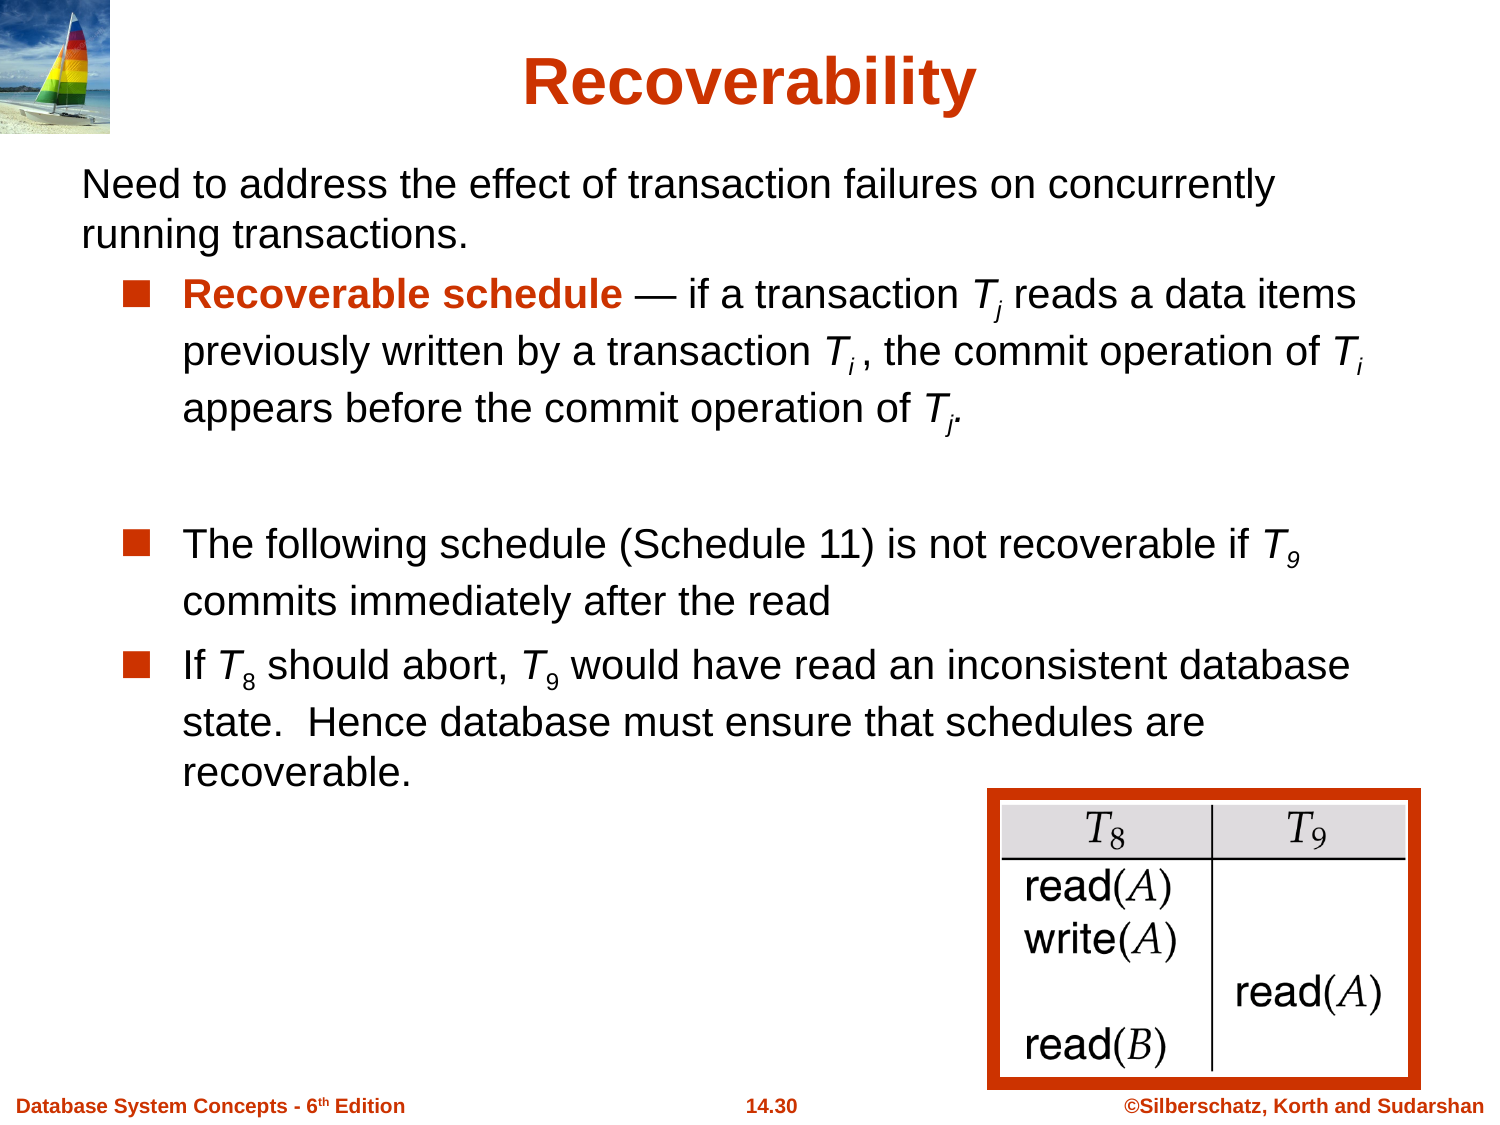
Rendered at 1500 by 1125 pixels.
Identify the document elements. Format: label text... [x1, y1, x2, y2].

list Recoverable schedule — if a transaction Tj reads a data items previously written by a transaction Ti , the commit operation of Ti appears before the commit operation of Tj. The following schedule (Schedule 11) is not recoverable if T9 commits immediately after the read If T8 should abort, T9 would have read an inconsistent database state. Hence database must ensure that schedules are recoverable. [110, 259, 1399, 1060]
title Recoverability [74, 44, 1426, 126]
text_box Need to address the effect of transaction failures on concurrently running transactions. [66, 149, 1303, 265]
picture [0, 0, 110, 134]
picture [999, 799, 1409, 1078]
